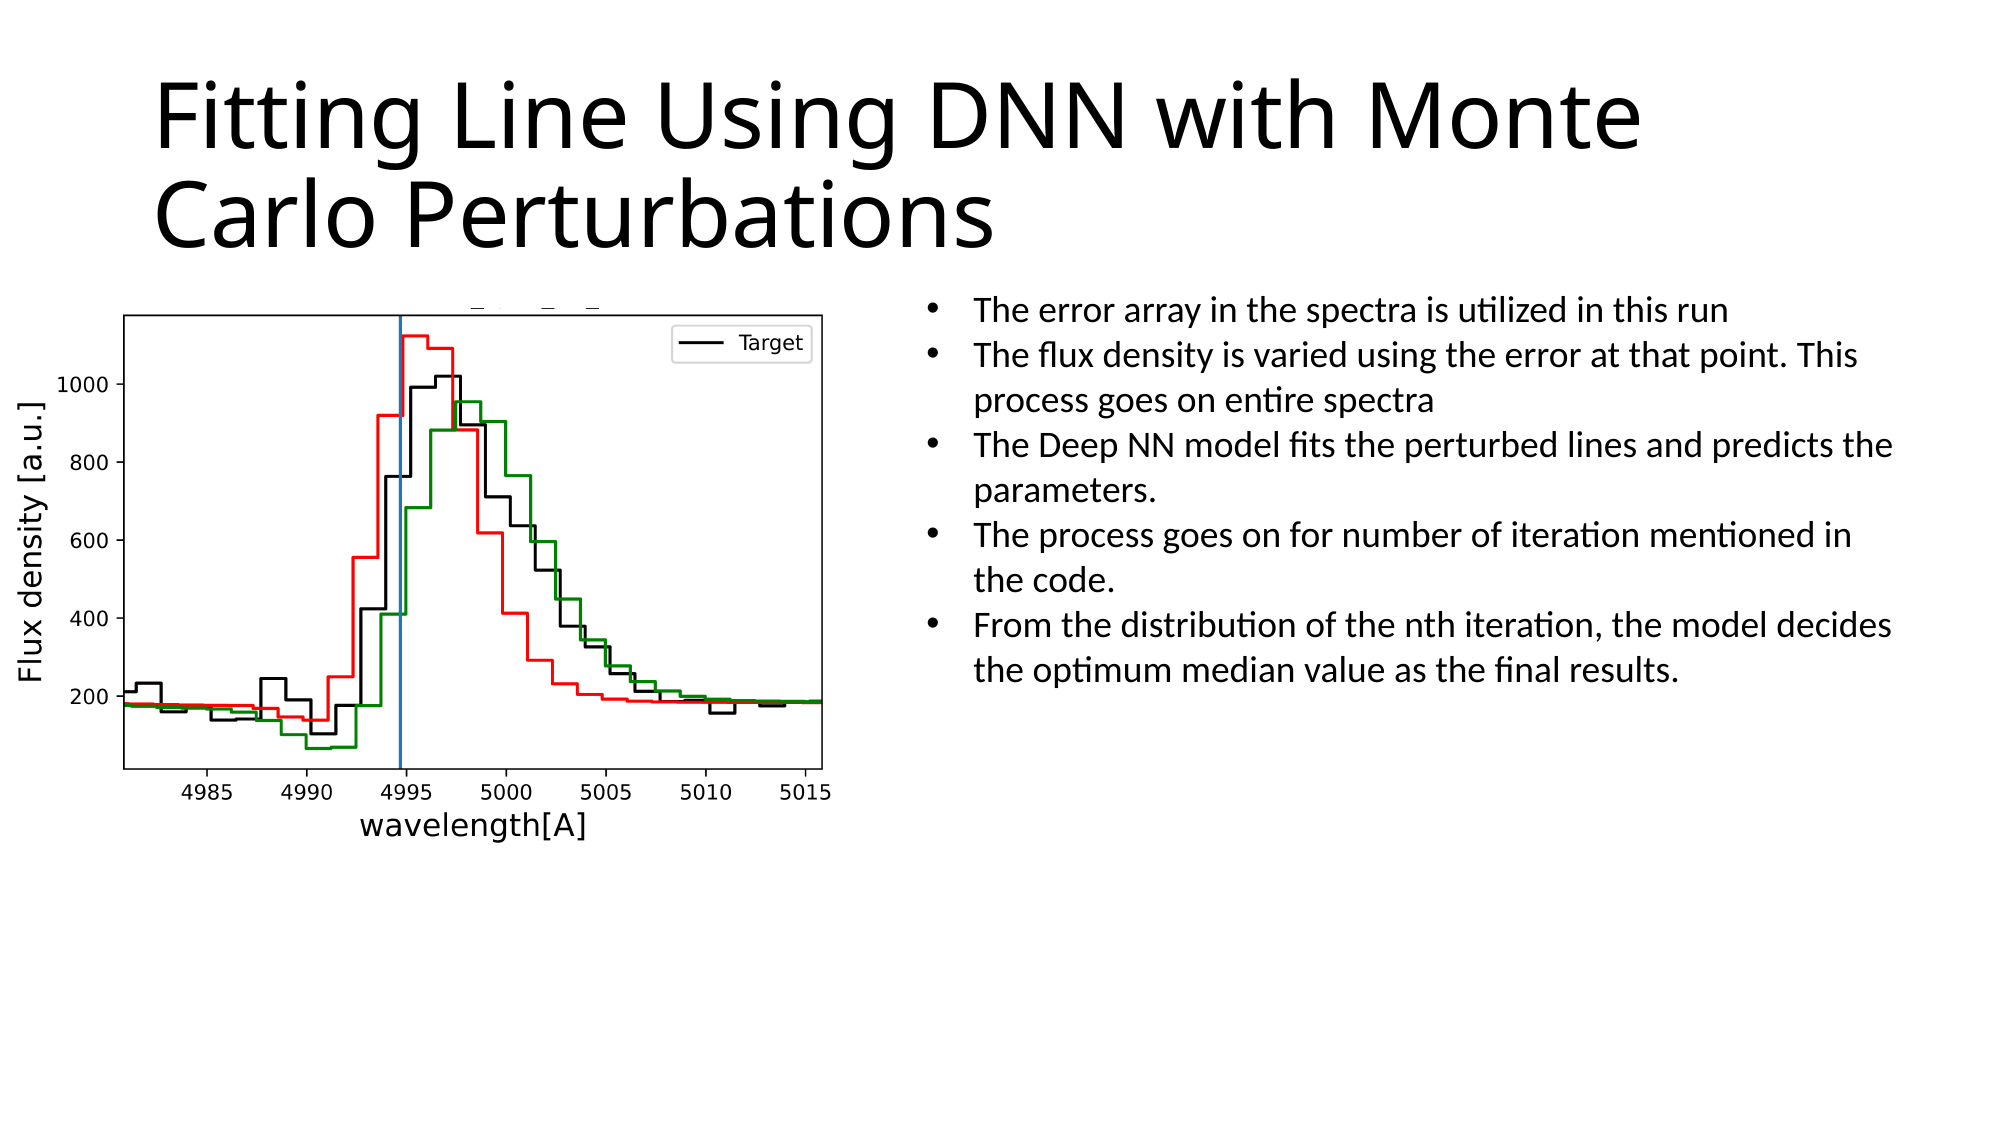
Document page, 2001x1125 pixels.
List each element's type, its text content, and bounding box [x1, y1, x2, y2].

title Fitting Line Using DNN with Monte Carlo Perturbations [137, 59, 1863, 278]
picture [11, 308, 912, 844]
text_box The error array in the spectra is utilized in this run The flux density is varied using the error at that point. This process goes on entire spectra The Deep NN model fits the perturbed lines and predicts the parameters. The process goes on for number of iteration mentioned in the code. From the distribution of the nth iteration, the model decides the optimum median value as the final results. [911, 277, 1921, 697]
